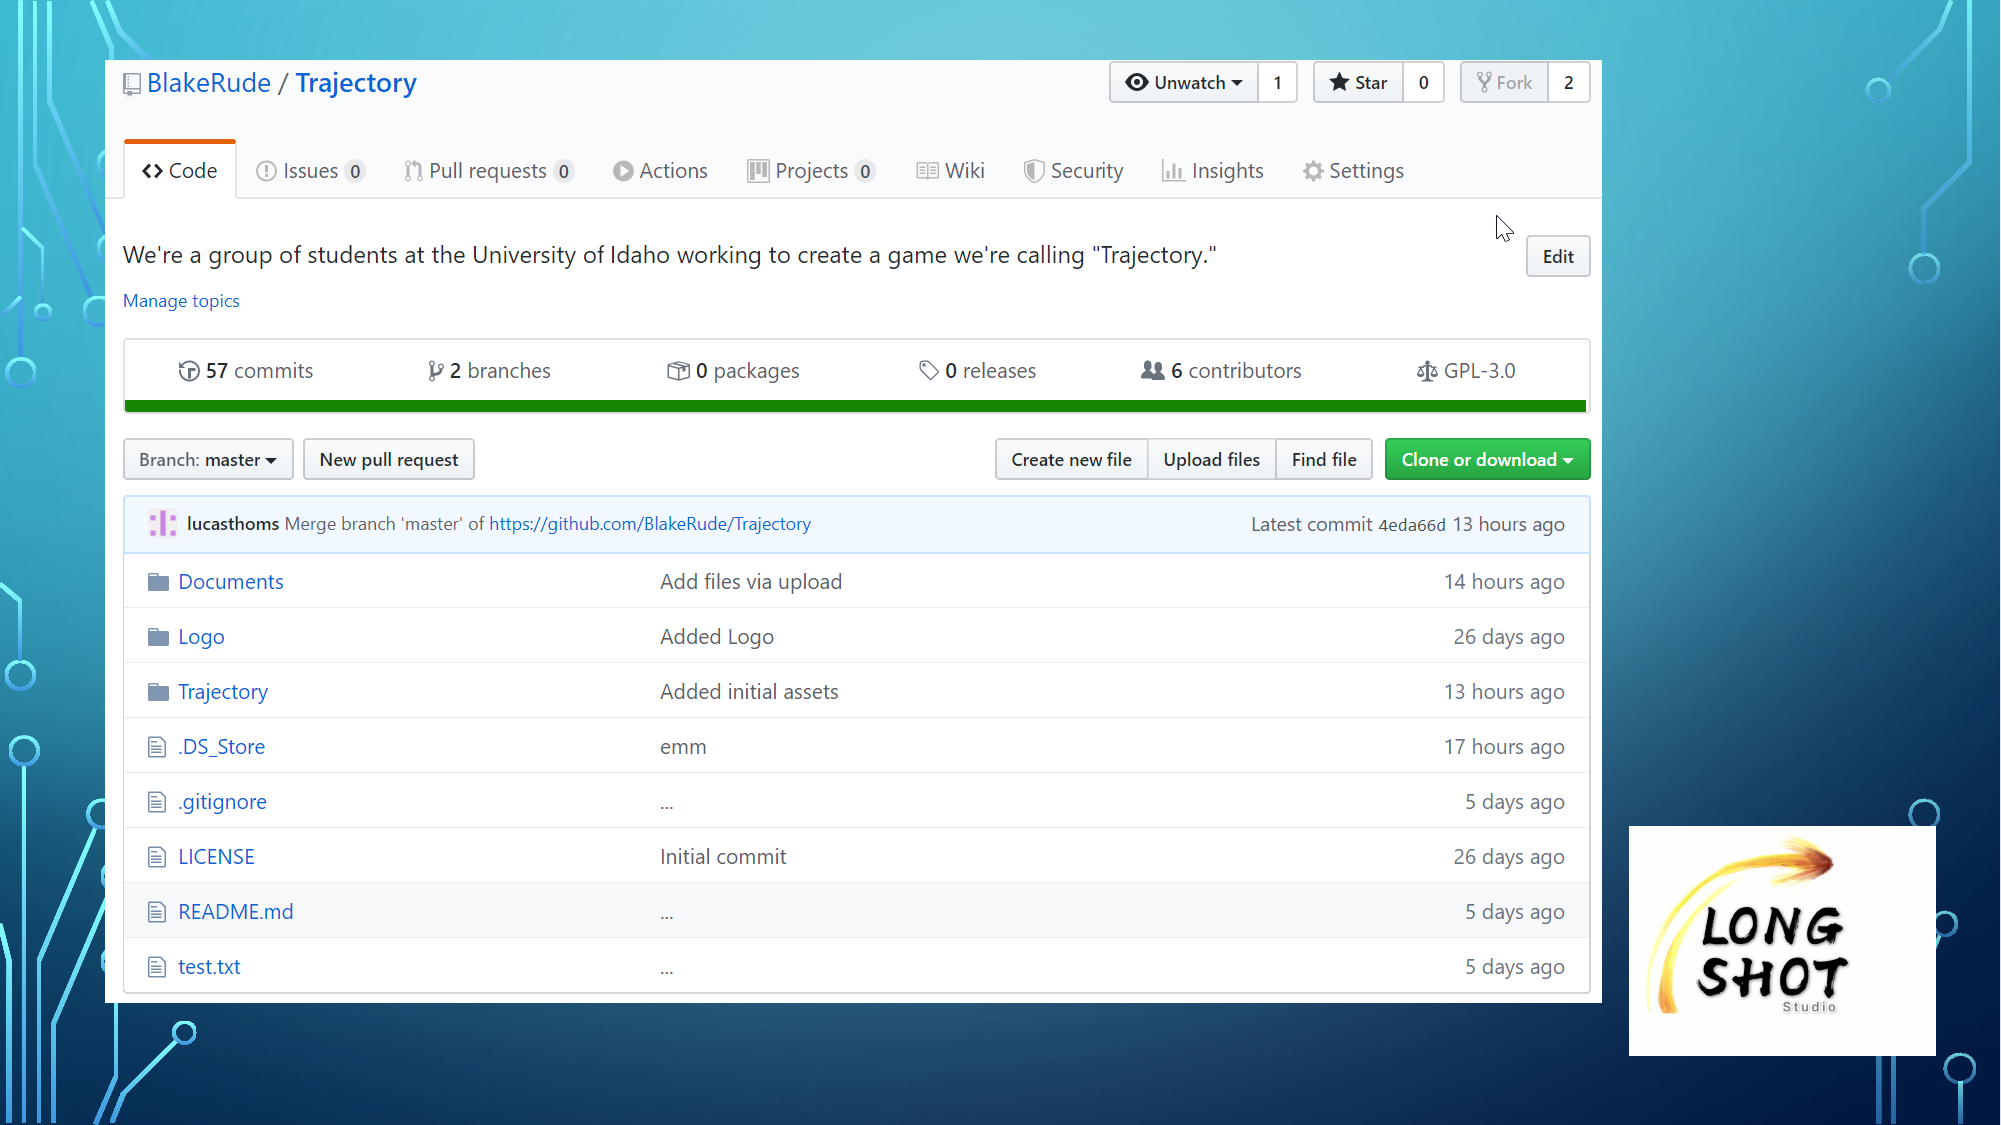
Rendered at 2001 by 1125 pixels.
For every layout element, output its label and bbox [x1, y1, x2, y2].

picture [1629, 825, 1936, 1056]
picture [104, 60, 1603, 1004]
